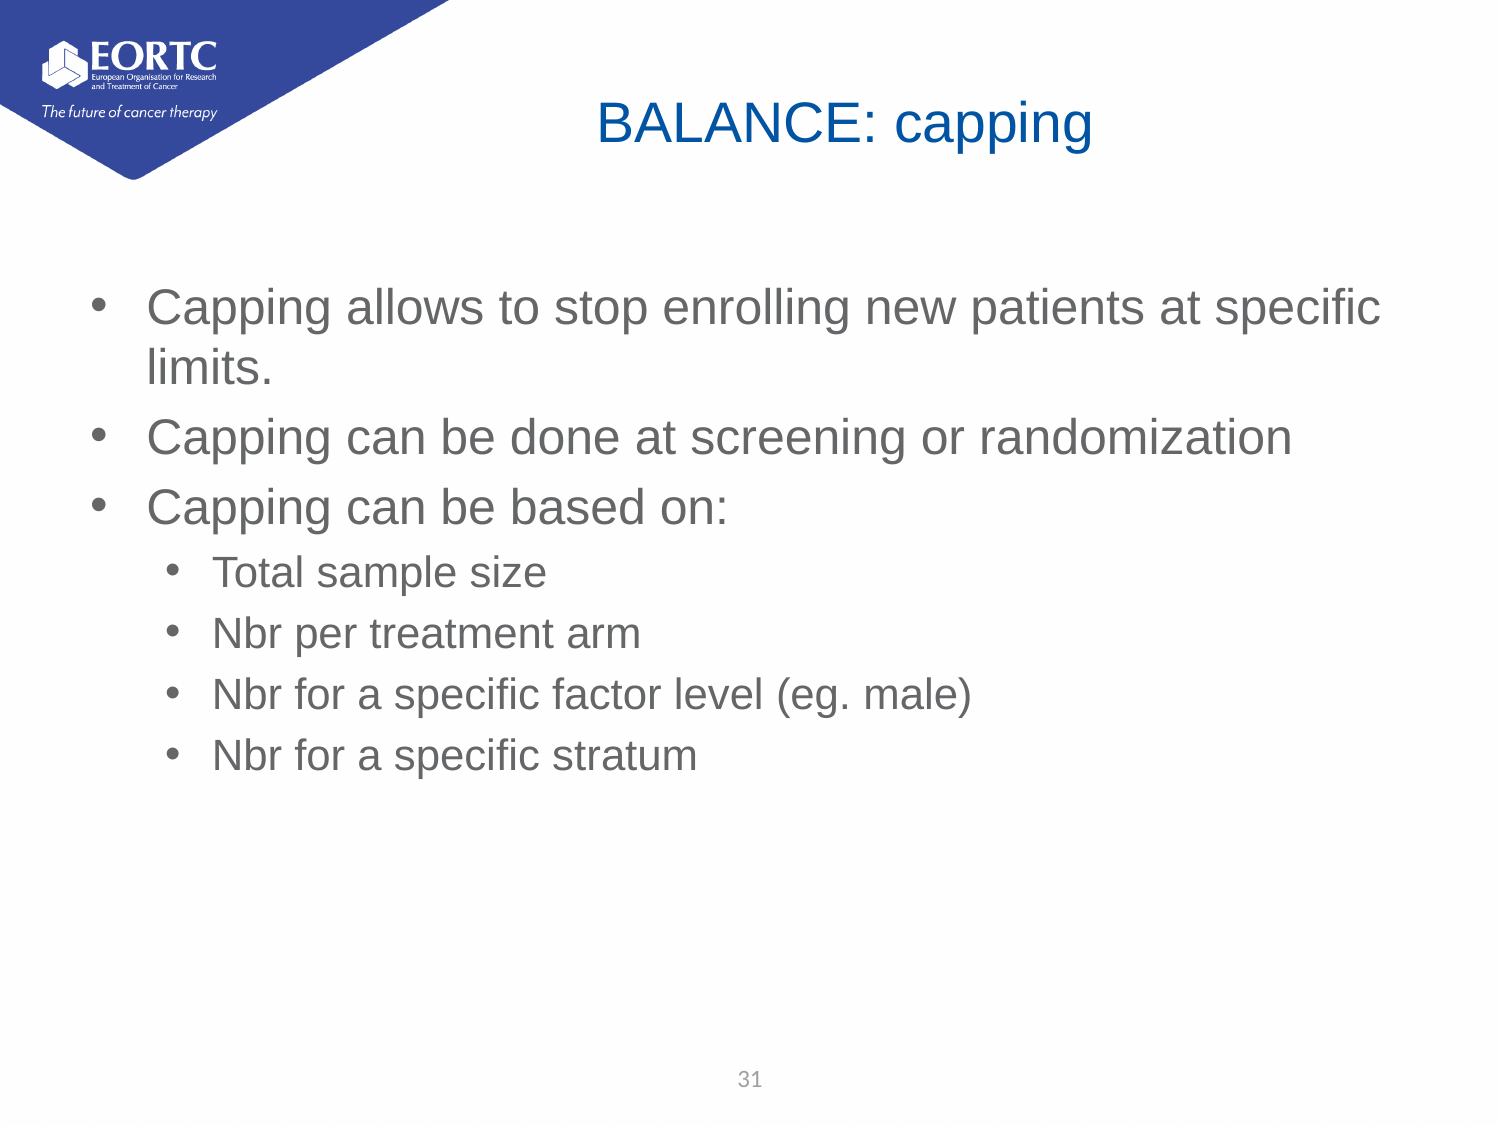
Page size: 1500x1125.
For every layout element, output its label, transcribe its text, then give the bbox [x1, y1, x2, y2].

list Capping allows to stop enrolling new patients at specific limits. Capping can be done at screening or randomization Capping can be based on: Total sample size Nbr per treatment arm Nbr for a specific factor level (eg. male) Nbr for a specific stratum [75, 267, 1425, 988]
slide_number 31 [575, 1047, 925, 1108]
picture [0, 0, 1500, 1125]
title BALANCE: capping [265, 78, 1425, 162]
